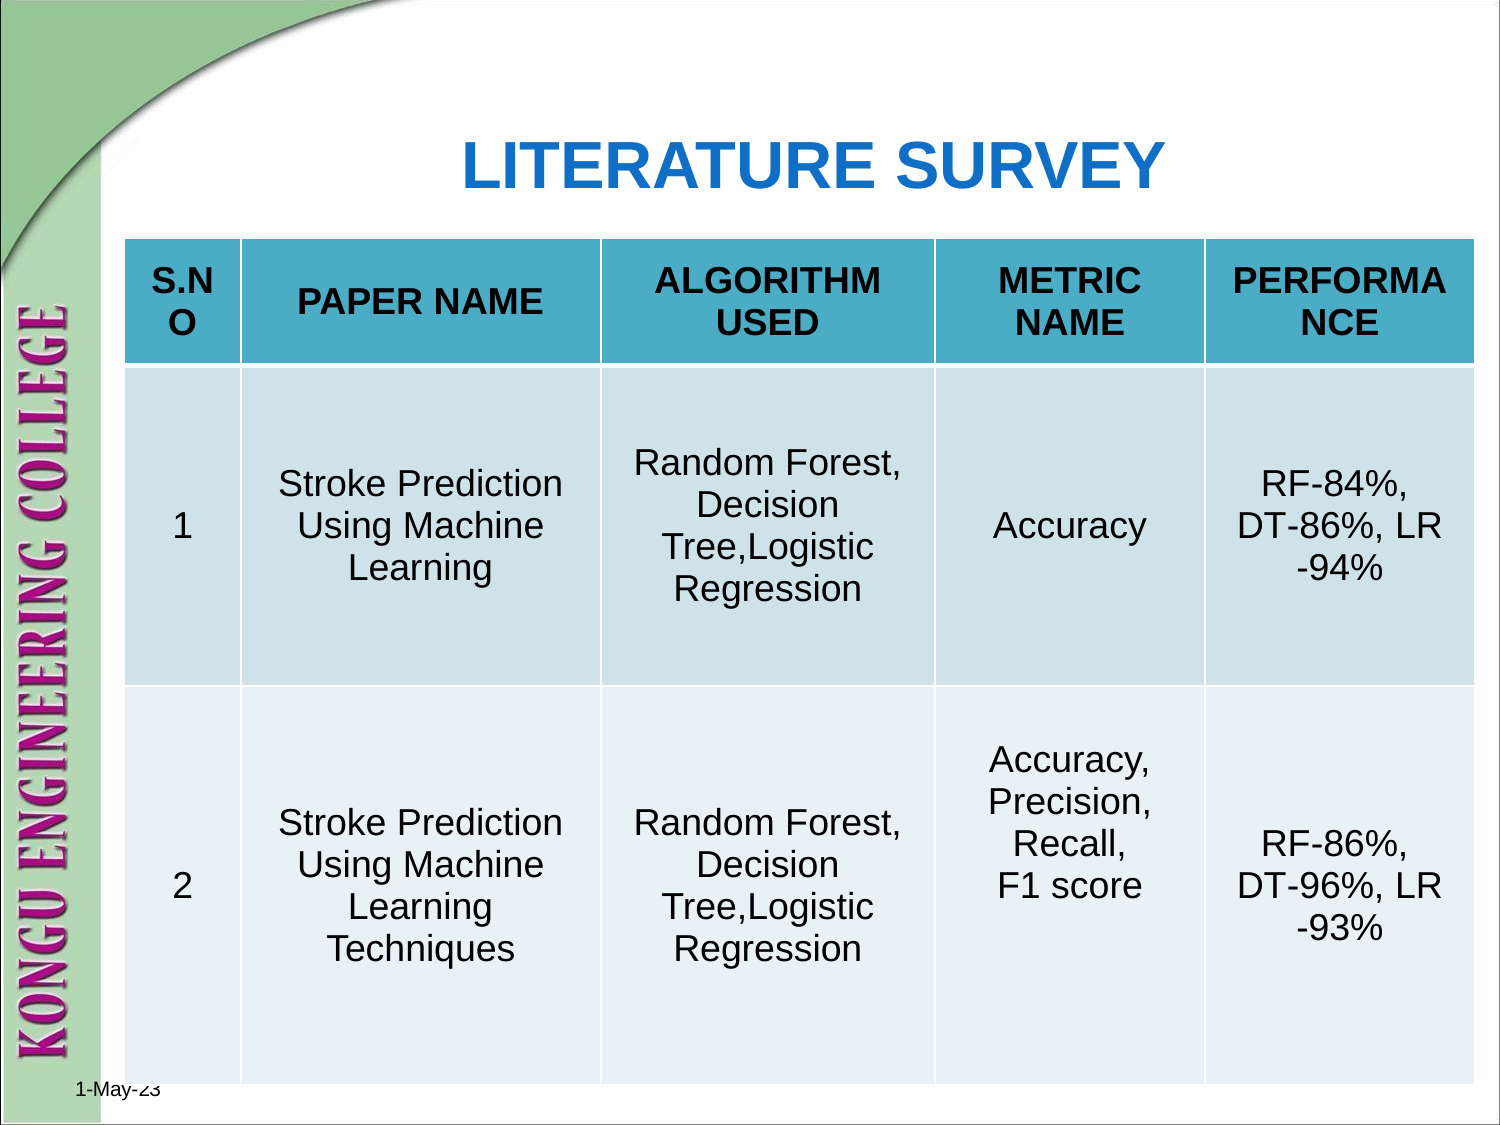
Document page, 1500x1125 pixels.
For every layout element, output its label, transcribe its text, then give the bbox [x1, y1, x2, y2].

table_header PERFORMANCE [1206, 239, 1474, 363]
table_cell 2 [125, 687, 240, 1084]
table_cell Stroke Prediction Using Machine Learning Techniques [242, 687, 600, 1084]
table_header S.NO [125, 239, 240, 363]
table_cell Random Forest, Decision Tree,Logistic Regression [602, 368, 934, 685]
picture [0, 0, 1500, 1125]
table_cell RF-86%, DT-96%, LR -93% [1206, 687, 1474, 1084]
table_header PAPER NAME [242, 239, 600, 363]
table_header METRIC NAME [936, 239, 1204, 363]
table_cell Accuracy [936, 368, 1204, 685]
table_cell Random Forest, Decision Tree,Logistic Regression [602, 687, 934, 1084]
title LITERATURE SURVEY [385, 40, 1215, 238]
table_header ALGORITHM USED [602, 239, 934, 363]
footer 1-May-23 [72, 1075, 166, 1125]
table_cell RF-84%, DT-86%, LR -94% [1206, 368, 1474, 685]
table_cell 1 [125, 368, 240, 685]
table_cell Accuracy, Precision, Recall, F1 score [936, 687, 1204, 1084]
table_cell Stroke Prediction Using Machine Learning [242, 368, 600, 685]
